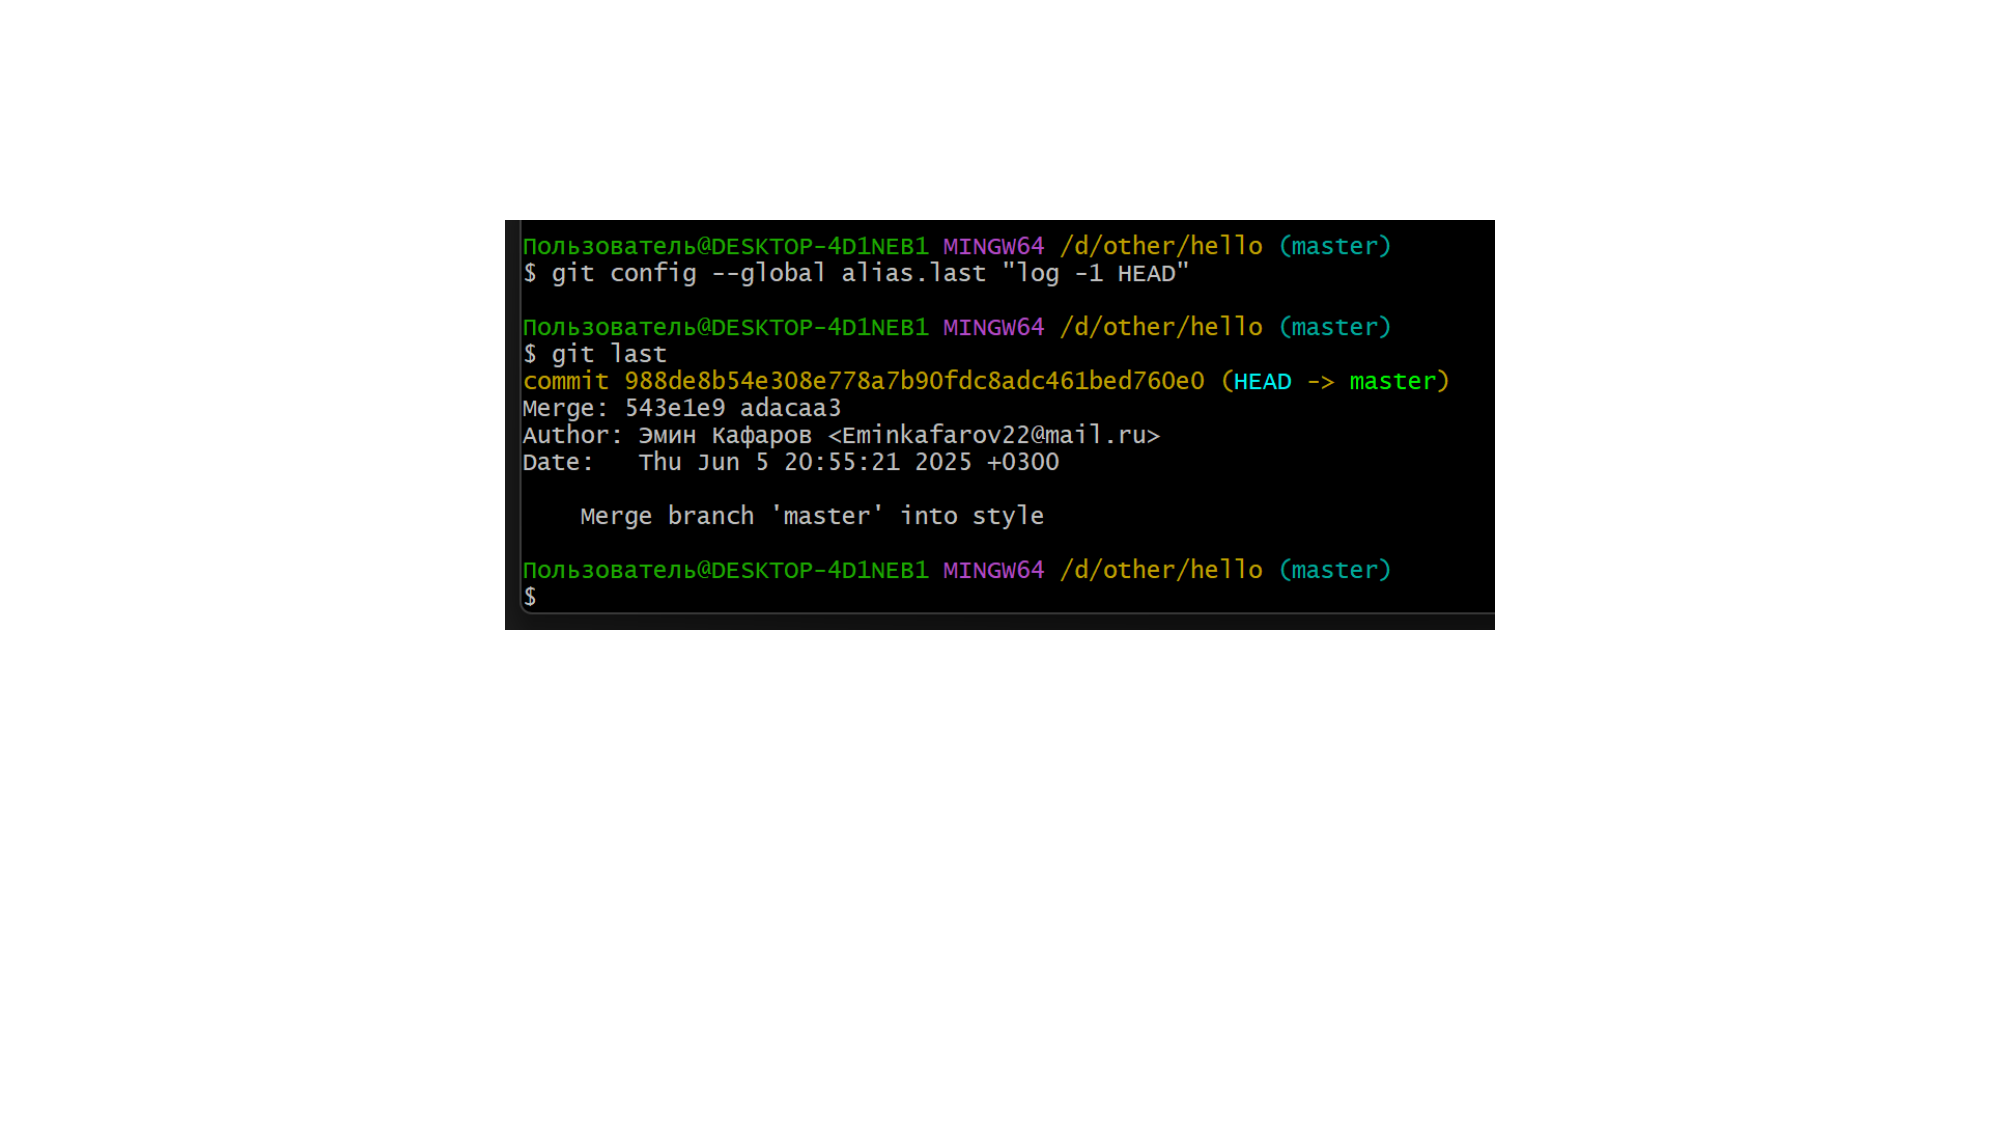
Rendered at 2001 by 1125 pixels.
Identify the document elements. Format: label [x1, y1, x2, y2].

picture [504, 220, 1496, 631]
